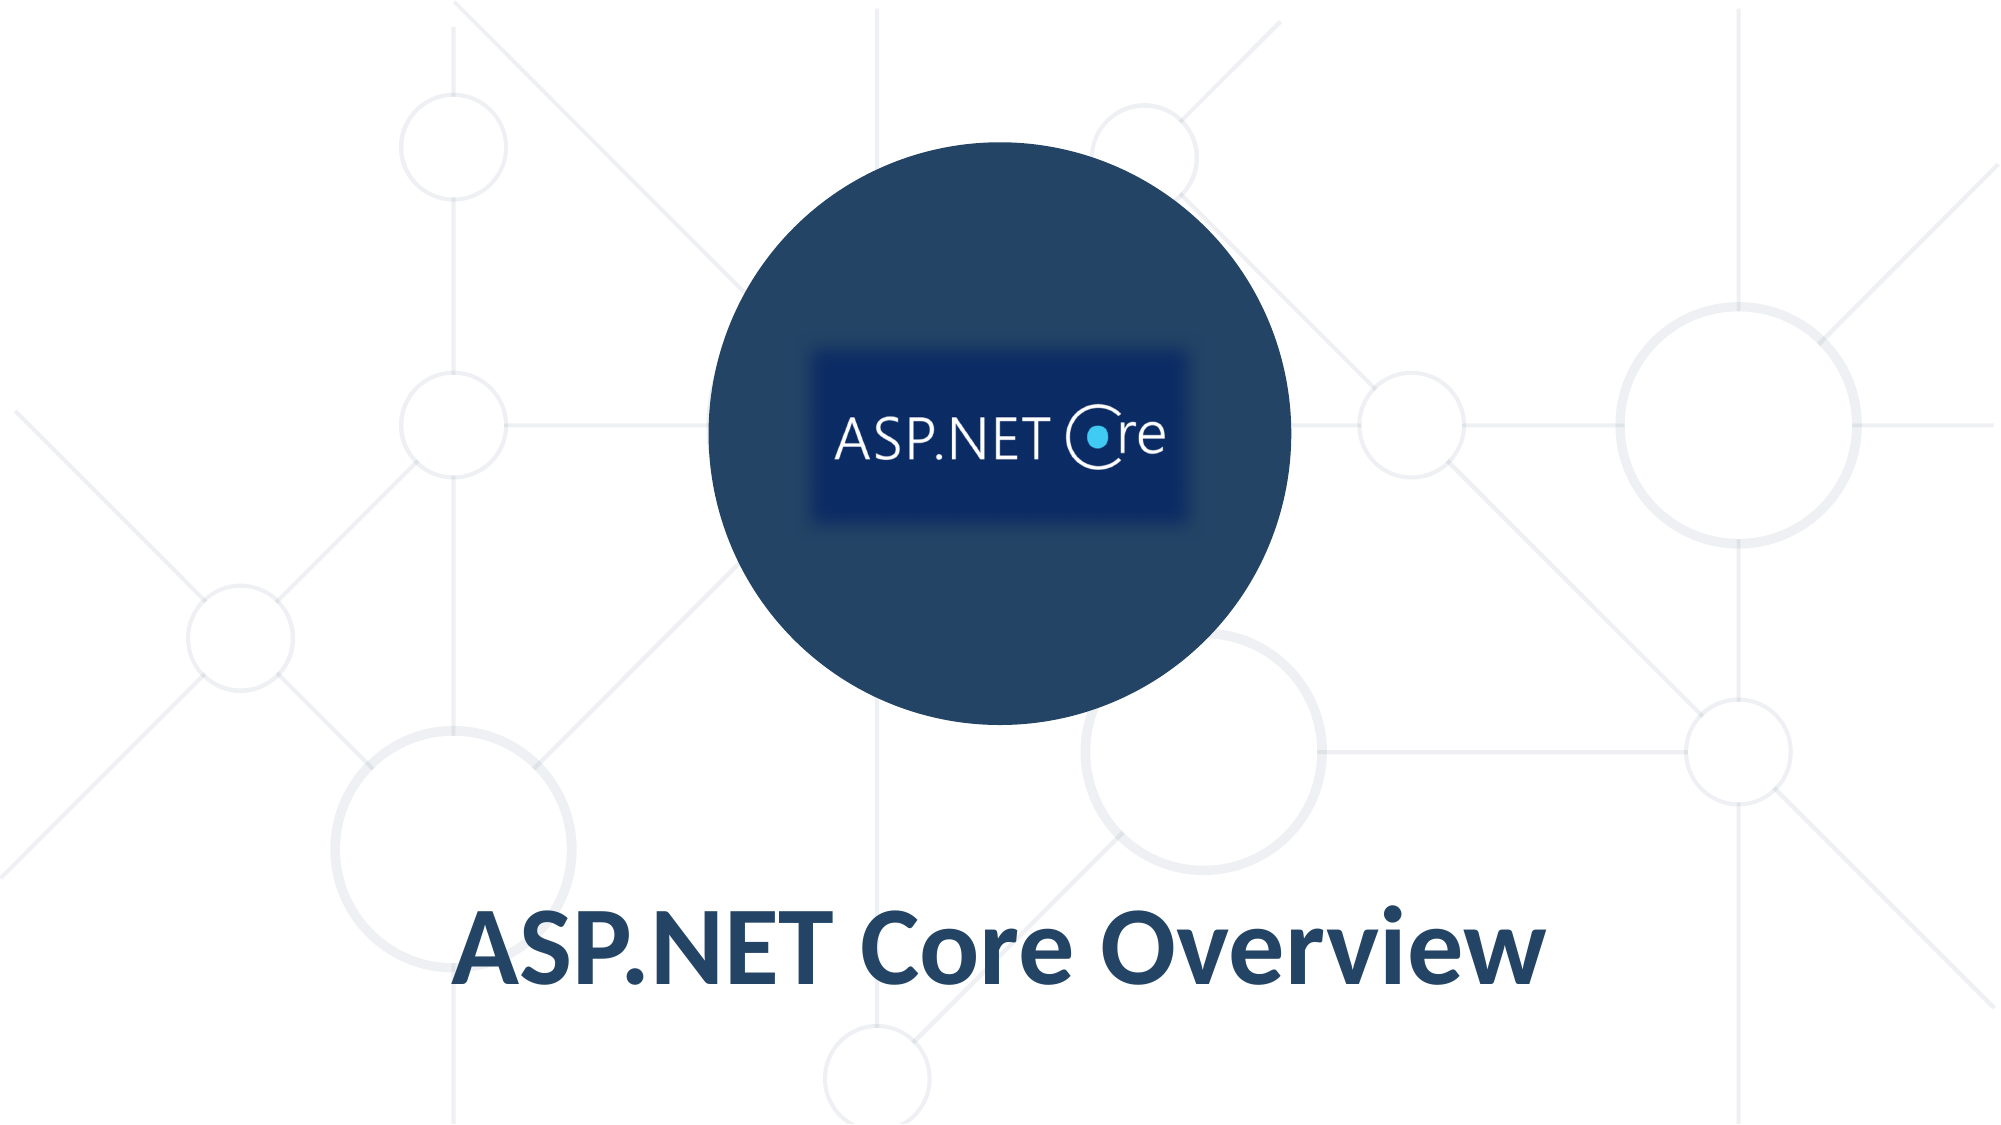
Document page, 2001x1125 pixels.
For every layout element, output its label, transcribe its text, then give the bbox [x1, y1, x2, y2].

list ASP.NET Core Overview [100, 872, 1900, 999]
picture [793, 331, 1207, 542]
